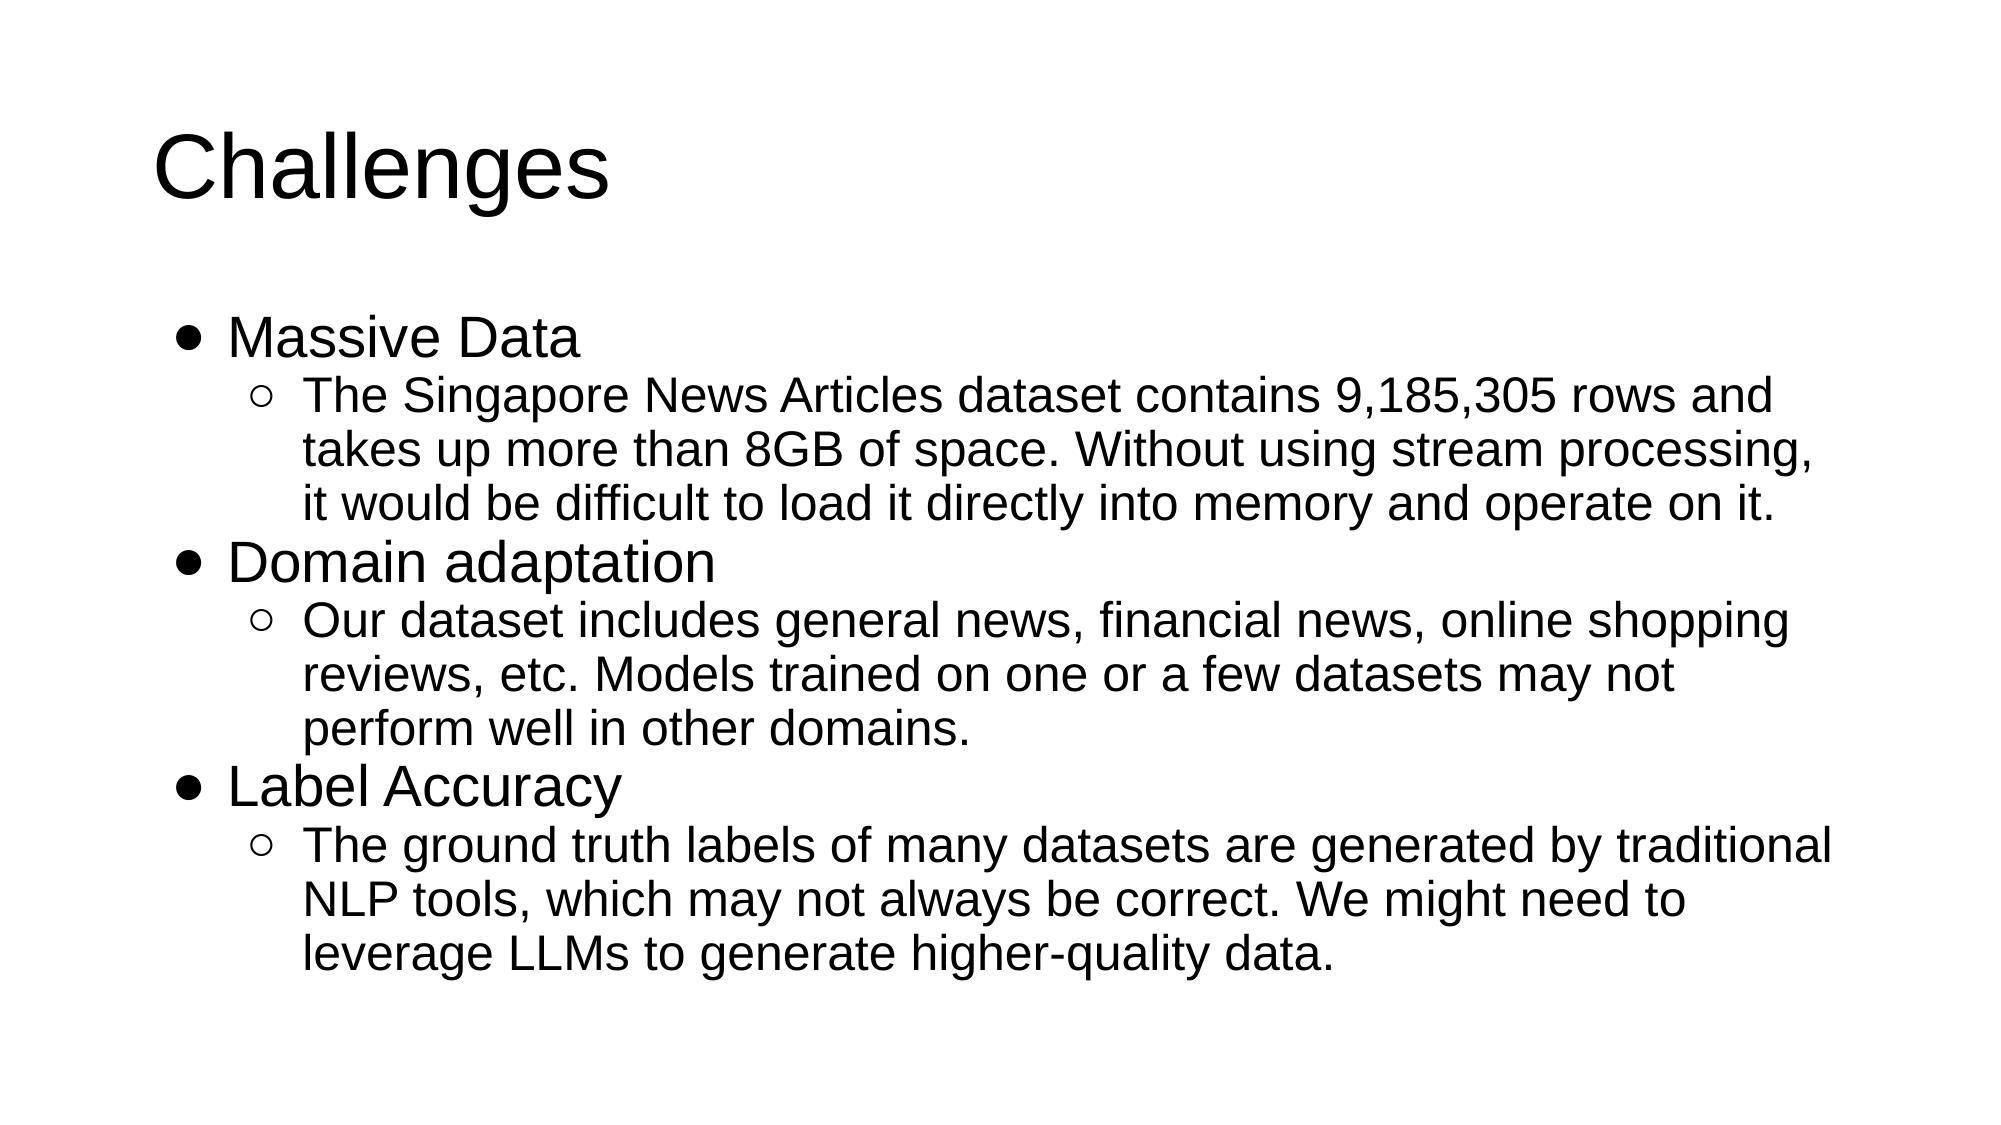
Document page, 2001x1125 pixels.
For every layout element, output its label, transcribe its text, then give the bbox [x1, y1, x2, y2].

list Massive Data The Singapore News Articles dataset contains 9,185,305 rows and takes up more than 8GB of space. Without using stream processing, it would be difficult to load it directly into memory and operate on it. Domain adaptation Our dataset includes general news, financial news, online shopping reviews, etc. Models trained on one or a few datasets may not perform well in other domains. Label Accuracy The ground truth labels of many datasets are generated by traditional NLP tools, which may not always be correct. We might need to leverage LLMs to generate higher-quality data. [137, 299, 1863, 1014]
title Challenges [137, 59, 1863, 278]
